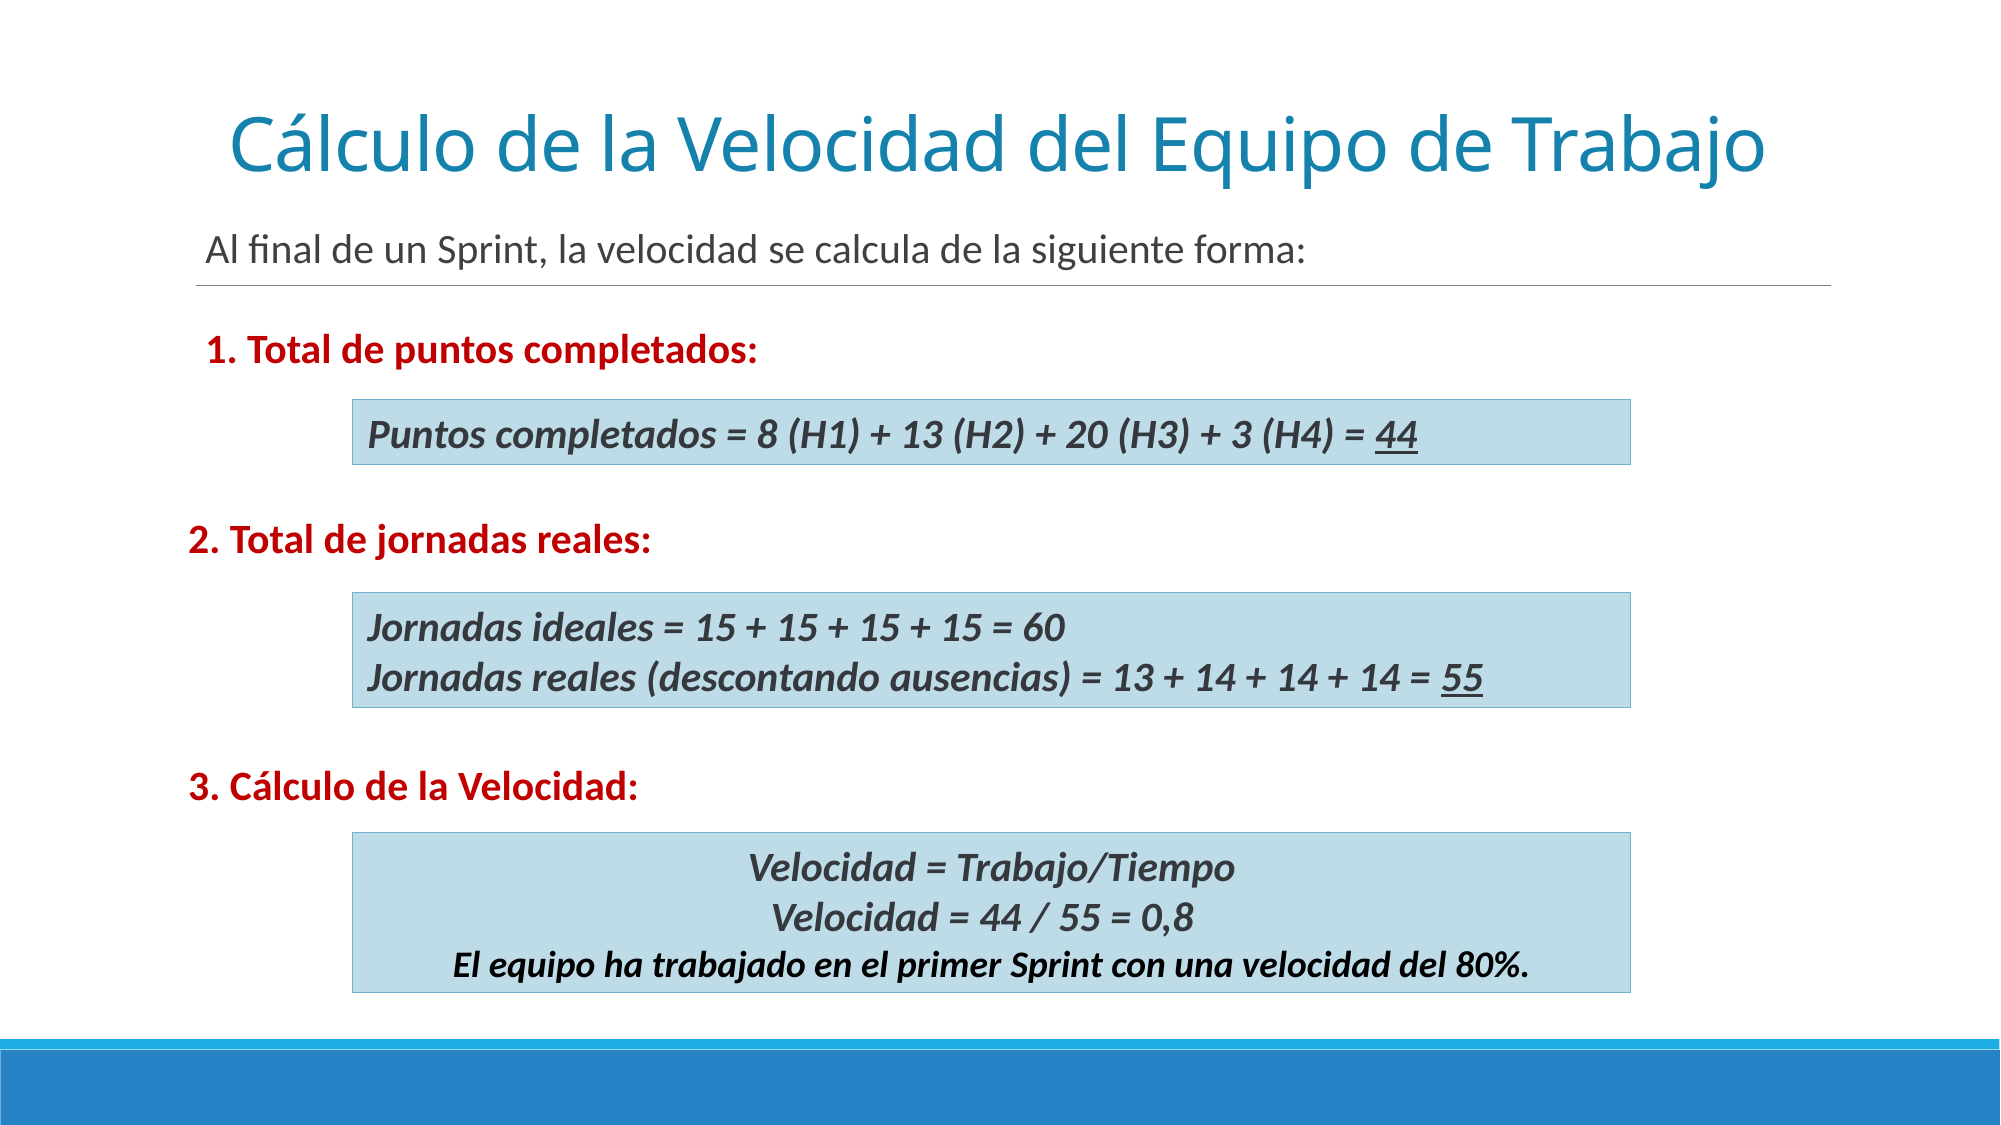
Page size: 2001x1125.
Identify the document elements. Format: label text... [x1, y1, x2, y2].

text_box Jornadas ideales = 15 + 15 + 15 + 15 = 60 Jornadas reales (descontando ausencias) = 13 + 14 + 14 + 14 = 55 [352, 592, 1631, 708]
text_box Puntos completados = 8 (H1) + 13 (H2) + 20 (H3) + 3 (H4) = 44 [352, 399, 1631, 465]
text_box 2. Total de jornadas reales: [173, 504, 1631, 569]
text_box 3. Cálculo de la Velocidad: [173, 751, 1631, 817]
title Cálculo de la Velocidad del Equipo de Trabajo [173, 63, 1824, 195]
text_box Velocidad = Trabajo/Tiempo Velocidad = 44 / 55 = 0,8 El equipo ha trabajado en el primer Sprint con una velocidad del 80%. [352, 832, 1631, 993]
text_box Al final de un Sprint, la velocidad se calcula de la siguiente forma: 1. Total de puntos completados: [190, 213, 1631, 379]
